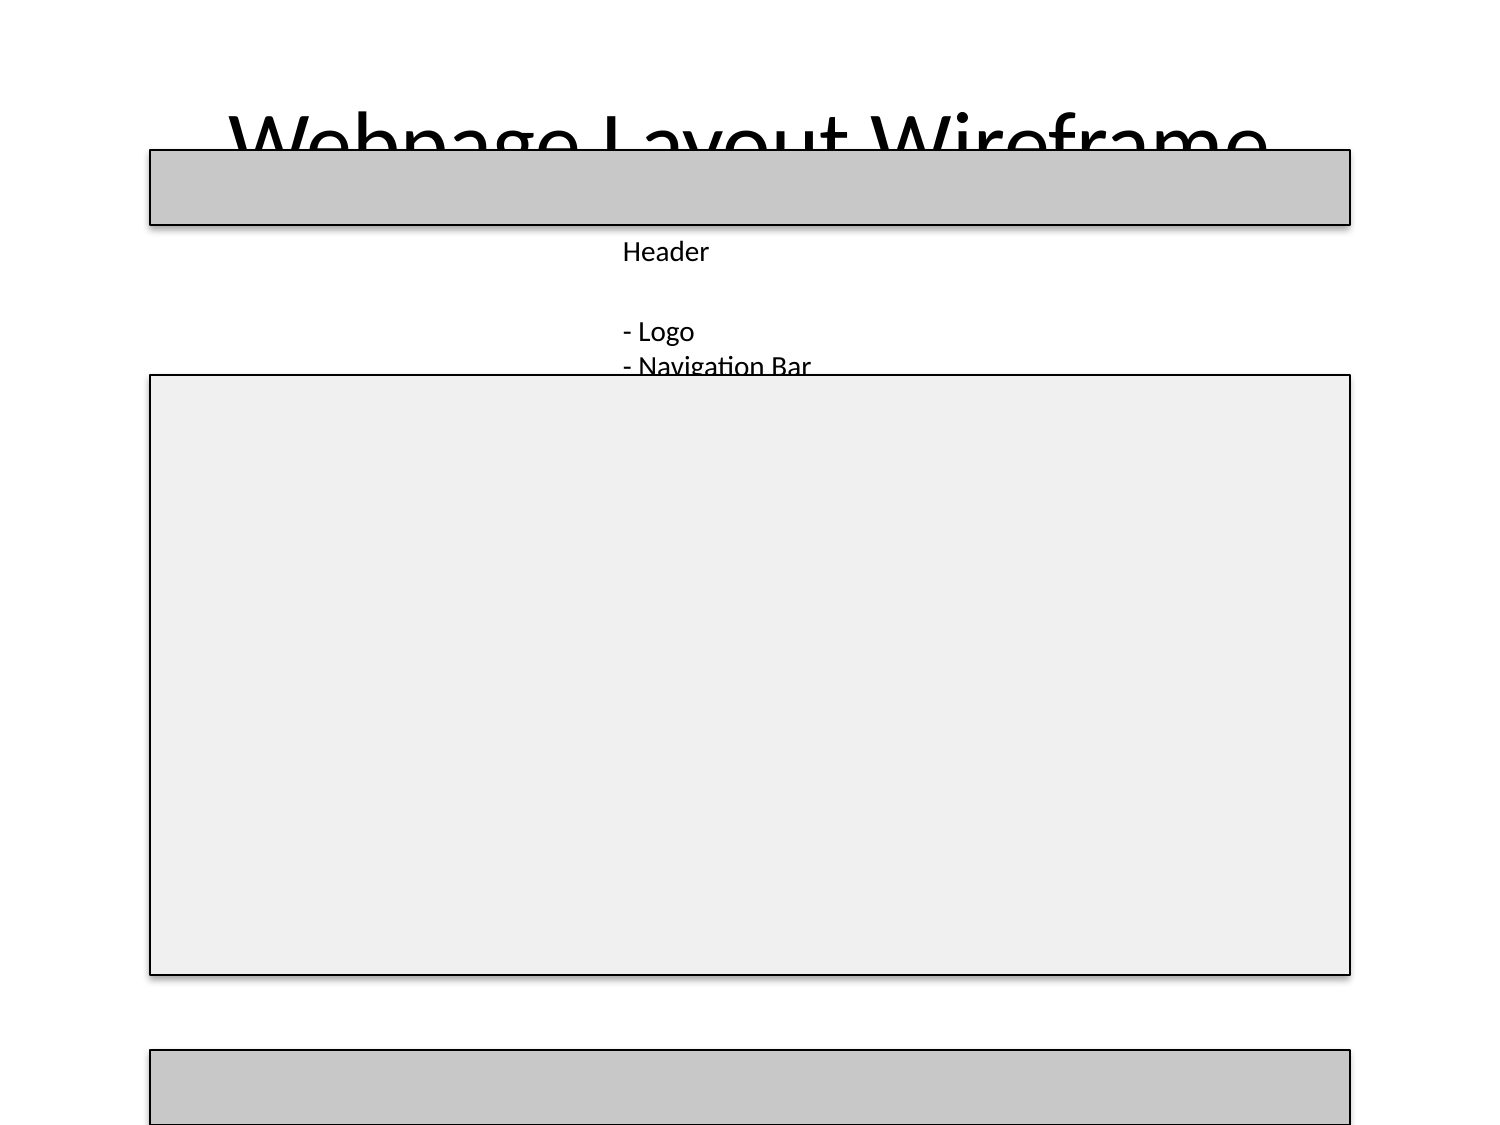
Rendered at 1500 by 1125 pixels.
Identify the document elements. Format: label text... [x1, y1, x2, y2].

text_box [149, 1049, 1351, 1125]
text_box Header - Logo - Navigation Bar Main Content - Hero Section - Featured Content - Call-to-Action Footer - Contact Information - Social Media Links [608, 234, 892, 373]
title Webpage Layout Wireframe [75, 45, 1425, 233]
text_box [149, 374, 1351, 976]
text_box [149, 149, 1351, 226]
